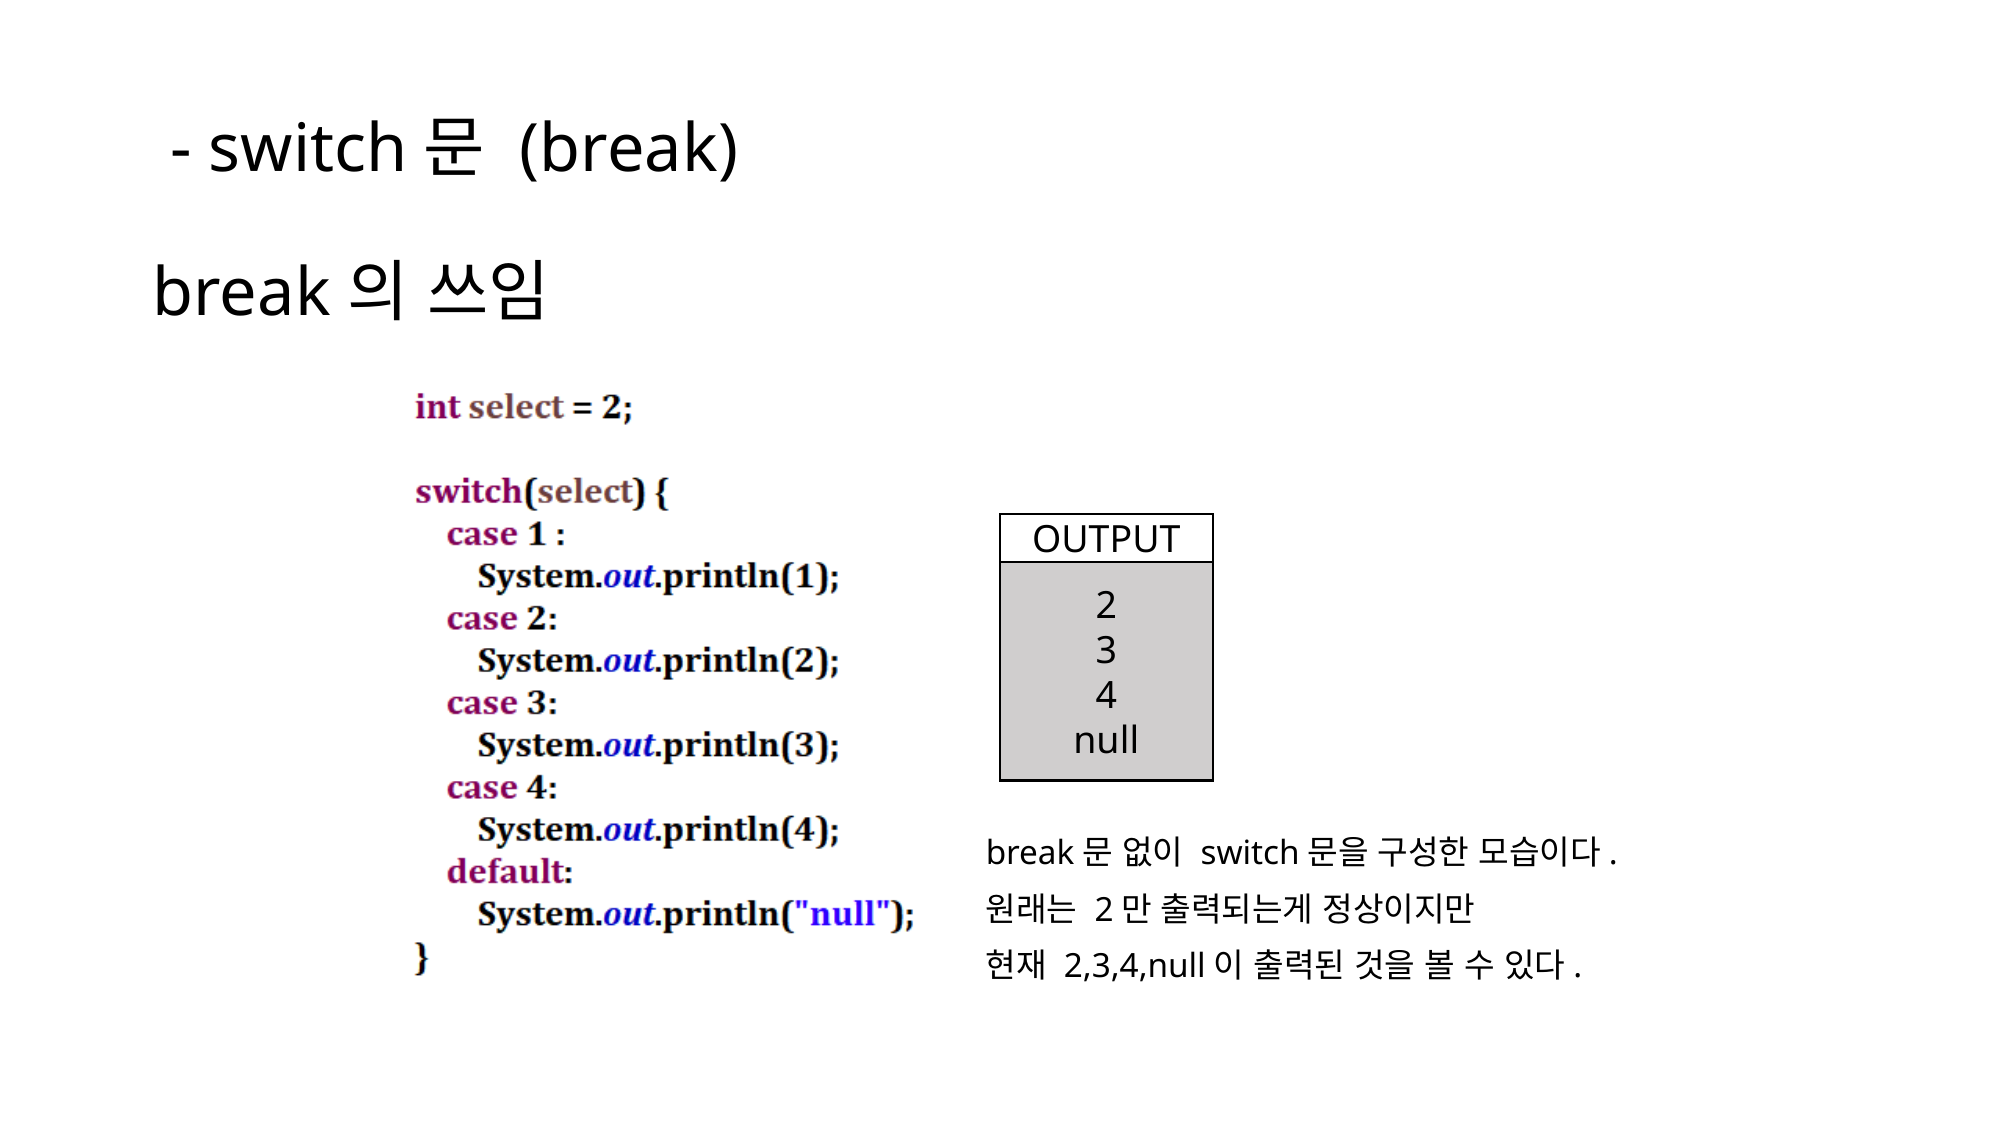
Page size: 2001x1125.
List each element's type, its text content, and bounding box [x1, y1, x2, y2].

title - switch문 (break) break의 쓰임 [137, 75, 1755, 338]
text_box OUTPUT [999, 513, 1214, 563]
list break문 없이 switch문을 구성한 모습이다. 원래는 2만 출력되는게 정상이지만 현재 2,3,4,null이 출력된 것을 볼 수 있다. [970, 828, 1806, 1001]
picture [398, 381, 924, 985]
text_box 2 3 4 null [999, 563, 1214, 782]
